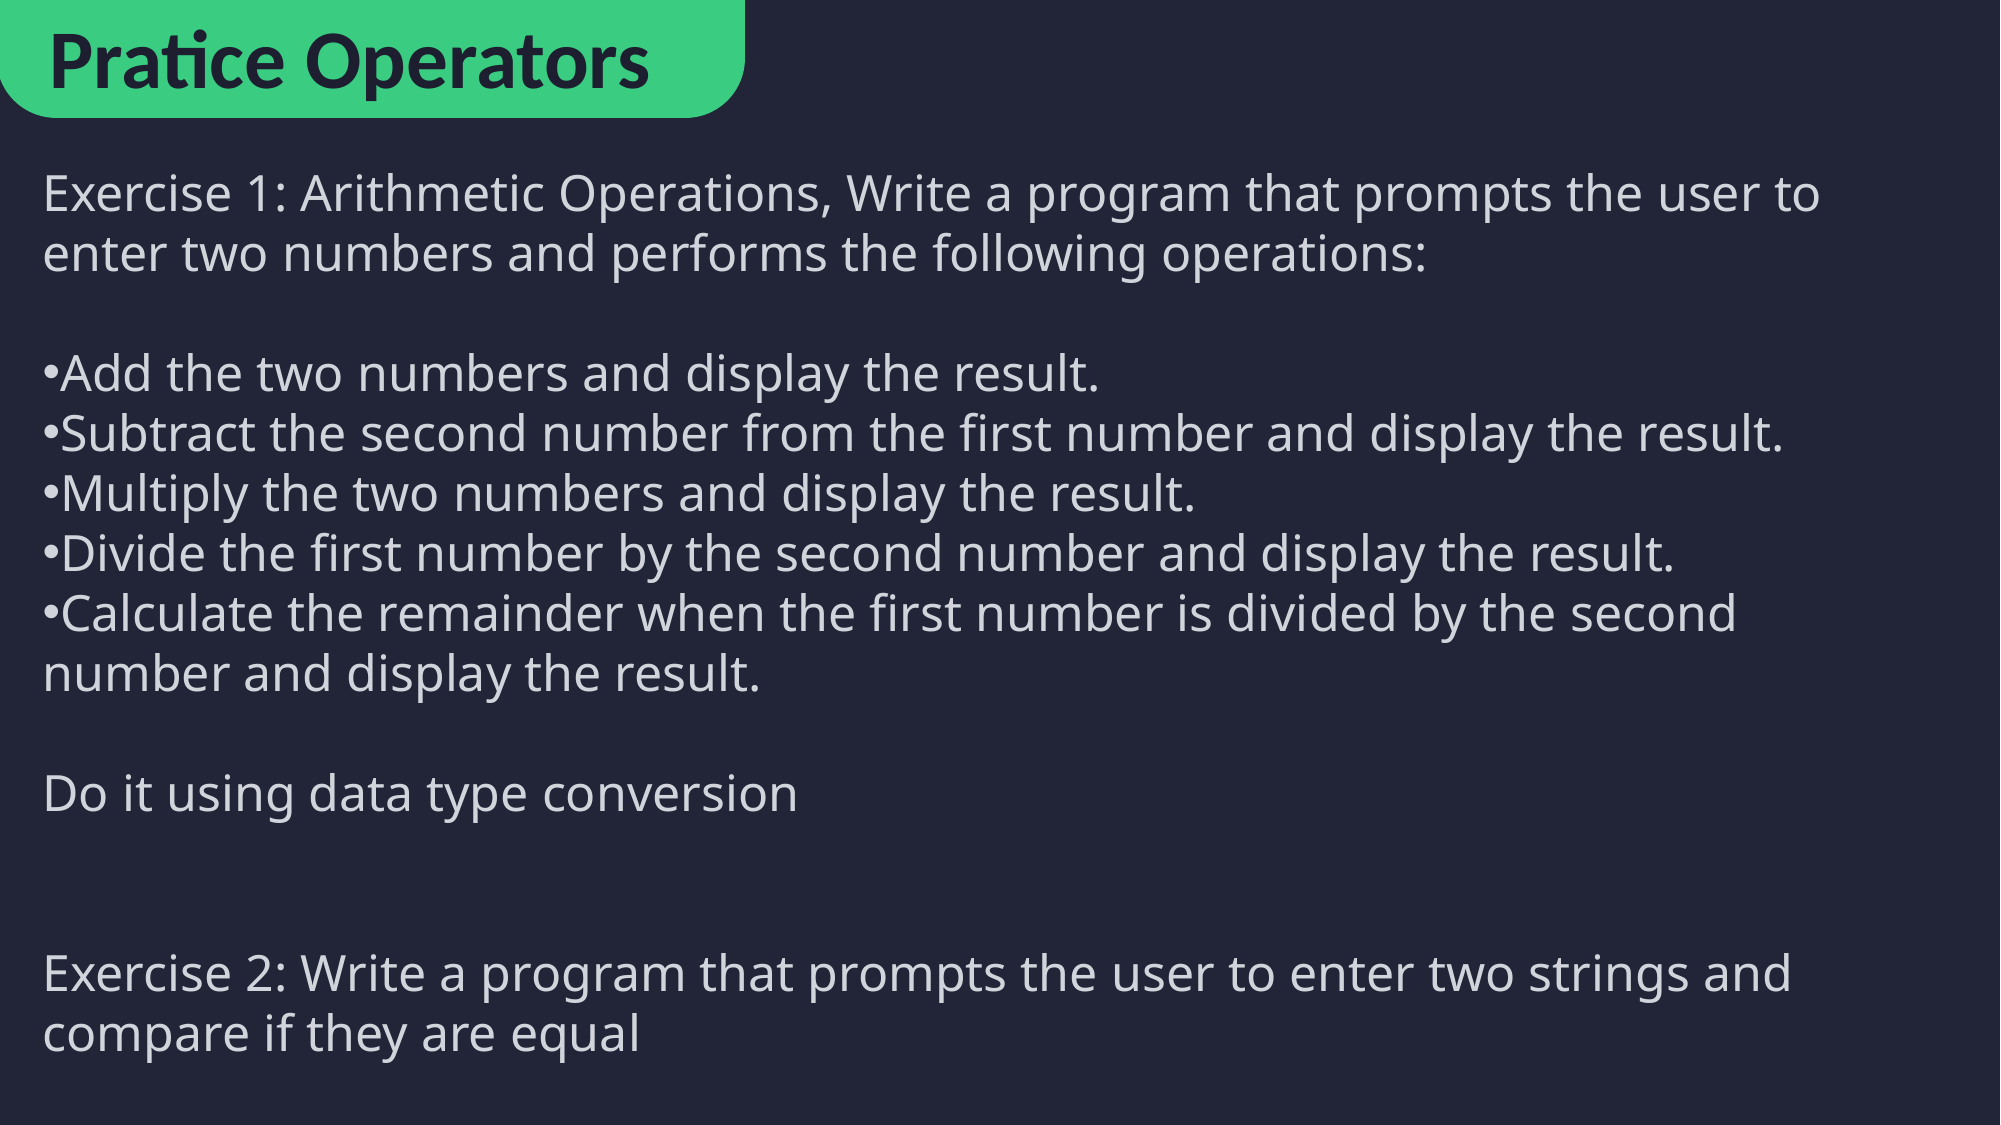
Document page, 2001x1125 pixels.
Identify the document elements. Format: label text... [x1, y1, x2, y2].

text_box Pratice Operators [0, 6, 724, 117]
text_box Exercise 1: Arithmetic Operations, Write a program that prompts the user to enter two numbers and performs the following operations: Add the two numbers and display the result. Subtract the second number from the first number and display the result. Multiply the two numbers and display the result. Divide the first number by the second number and display the result. Calculate the remainder when the first number is divided by the second number and display the result. Do it using data type conversion Exercise 2: Write a program that prompts the user to enter two strings and compare if they are equal [27, 153, 1929, 1125]
text_box [0, 0, 745, 104]
